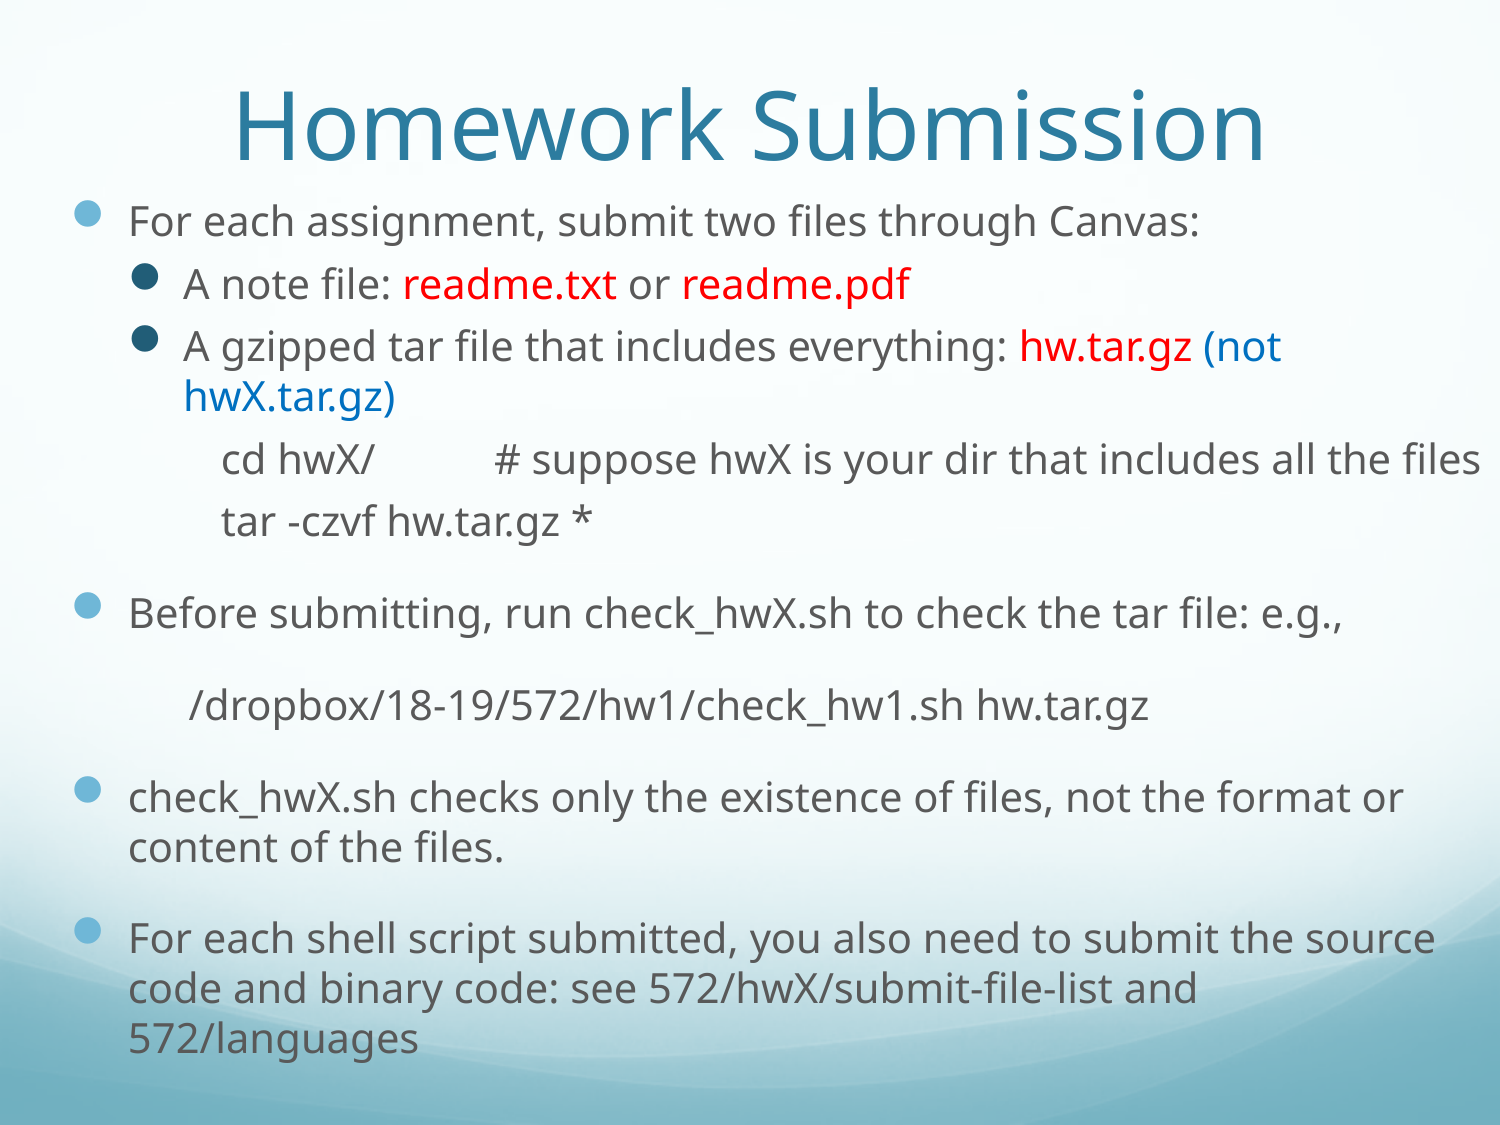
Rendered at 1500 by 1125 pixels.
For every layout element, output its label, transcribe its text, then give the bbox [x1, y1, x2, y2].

list For each assignment, submit two files through Canvas: A note file: readme.txt or readme.pdf A gzipped tar file that includes everything: hw.tar.gz (not hwX.tar.gz) cd hwX/ # suppose hwX is your dir that includes all the files tar -czvf hw.tar.gz * Before submitting, run check_hwX.sh to check the tar file: e.g., /dropbox/18-19/572/hw1/check_hw1.sh hw.tar.gz check_hwX.sh checks only the existence of files, not the format or content of the files. For each shell script submitted, you also need to submit the source code and binary code: see 572/hwX/submit-file-list and 572/languages [55, 187, 1500, 1075]
title Homework Submission [75, 0, 1425, 187]
